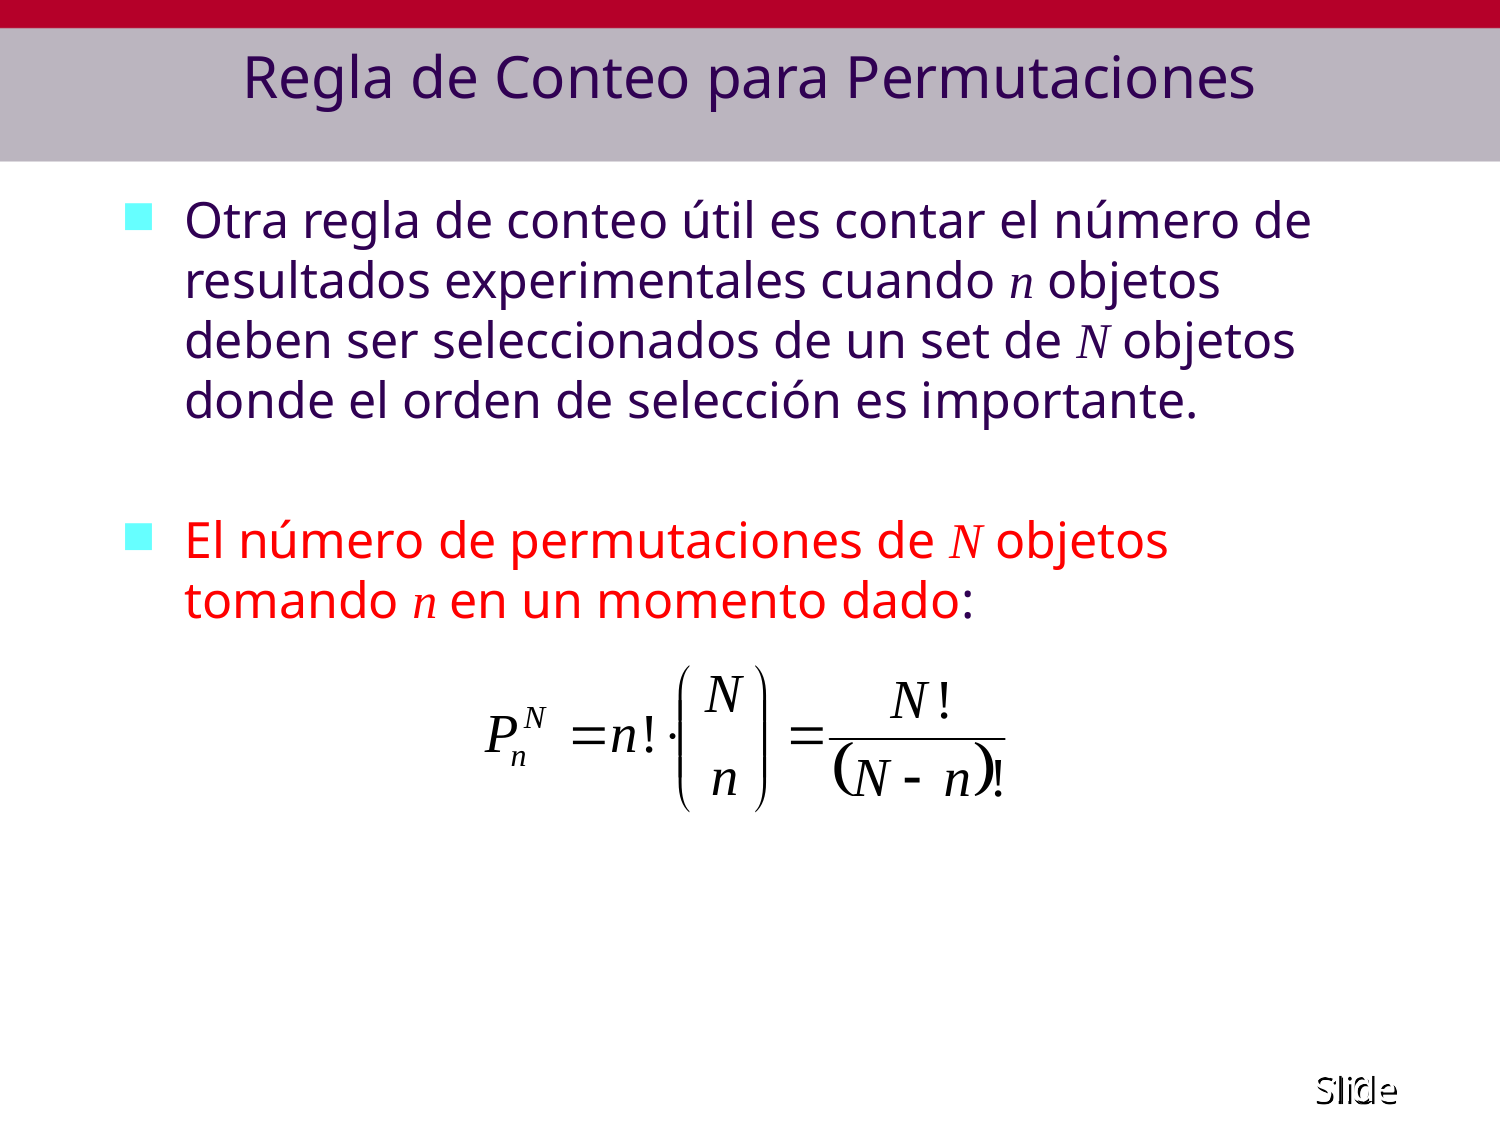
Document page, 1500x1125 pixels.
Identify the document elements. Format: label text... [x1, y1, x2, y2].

list Otra regla de conteo útil es contar el número de resultados experimentales cuando n objetos deben ser seleccionados de un set de N objetos donde el orden de selección es importante. El número de permutaciones de N objetos tomando n en un momento dado: [112, 181, 1389, 944]
title Regla de Conteo para Permutaciones [111, 14, 1388, 136]
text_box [474, 656, 1017, 822]
picture [0, 0, 1500, 1125]
